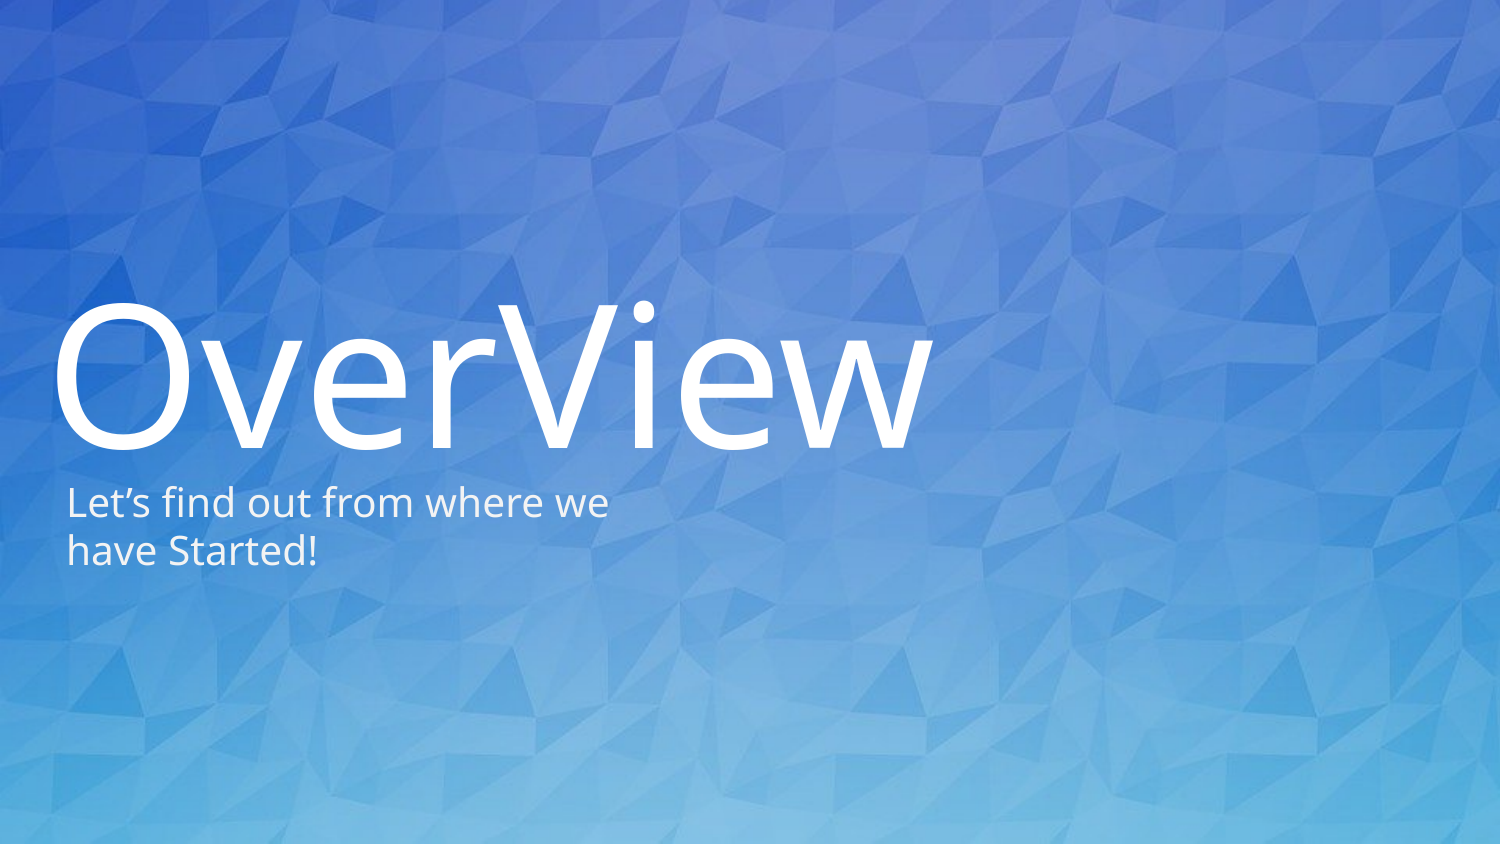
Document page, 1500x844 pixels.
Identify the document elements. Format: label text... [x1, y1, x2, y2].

title OverView [30, 166, 1429, 504]
picture [0, 0, 1500, 844]
subtitle Let’s find out from where we have Started! [51, 461, 1449, 592]
